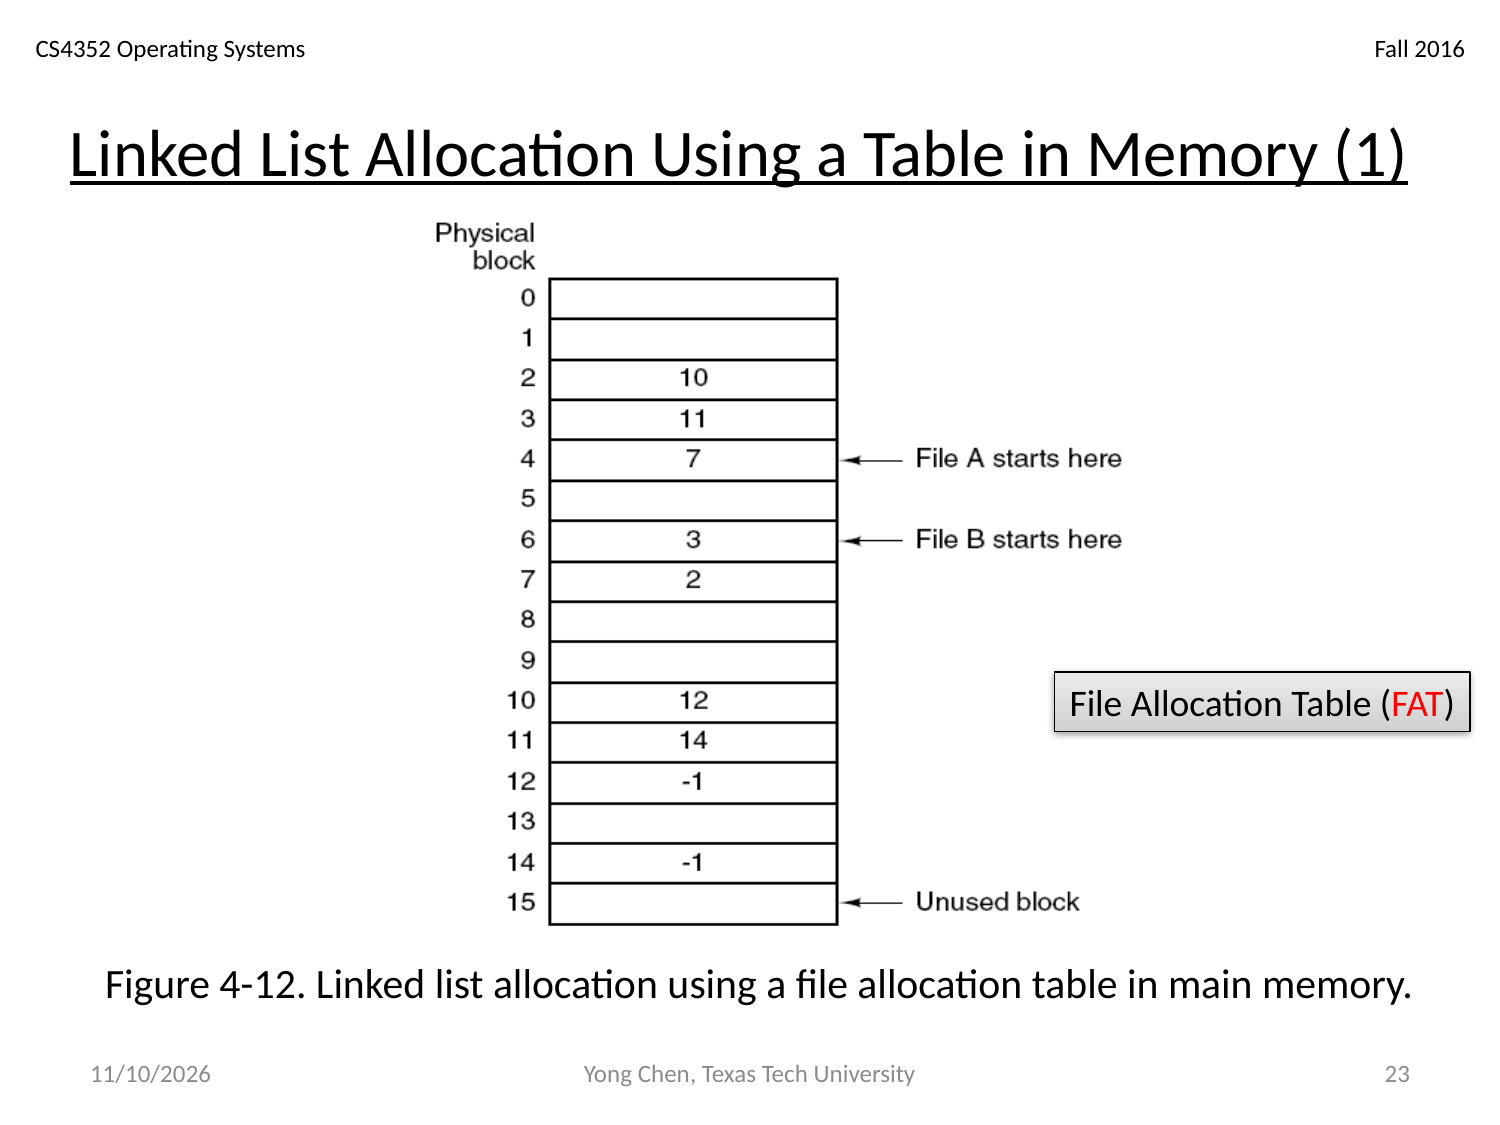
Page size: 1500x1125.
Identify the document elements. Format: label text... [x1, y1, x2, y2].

title Linked List Allocation Using a Table in Memory (1) [20, 102, 1458, 230]
picture [424, 194, 1140, 950]
text_box File Allocation Table (FAT) [1144, 671, 1470, 732]
text_box Figure 4-12. Linked list allocation using a file allocation table in main memory. [61, 949, 1458, 1103]
